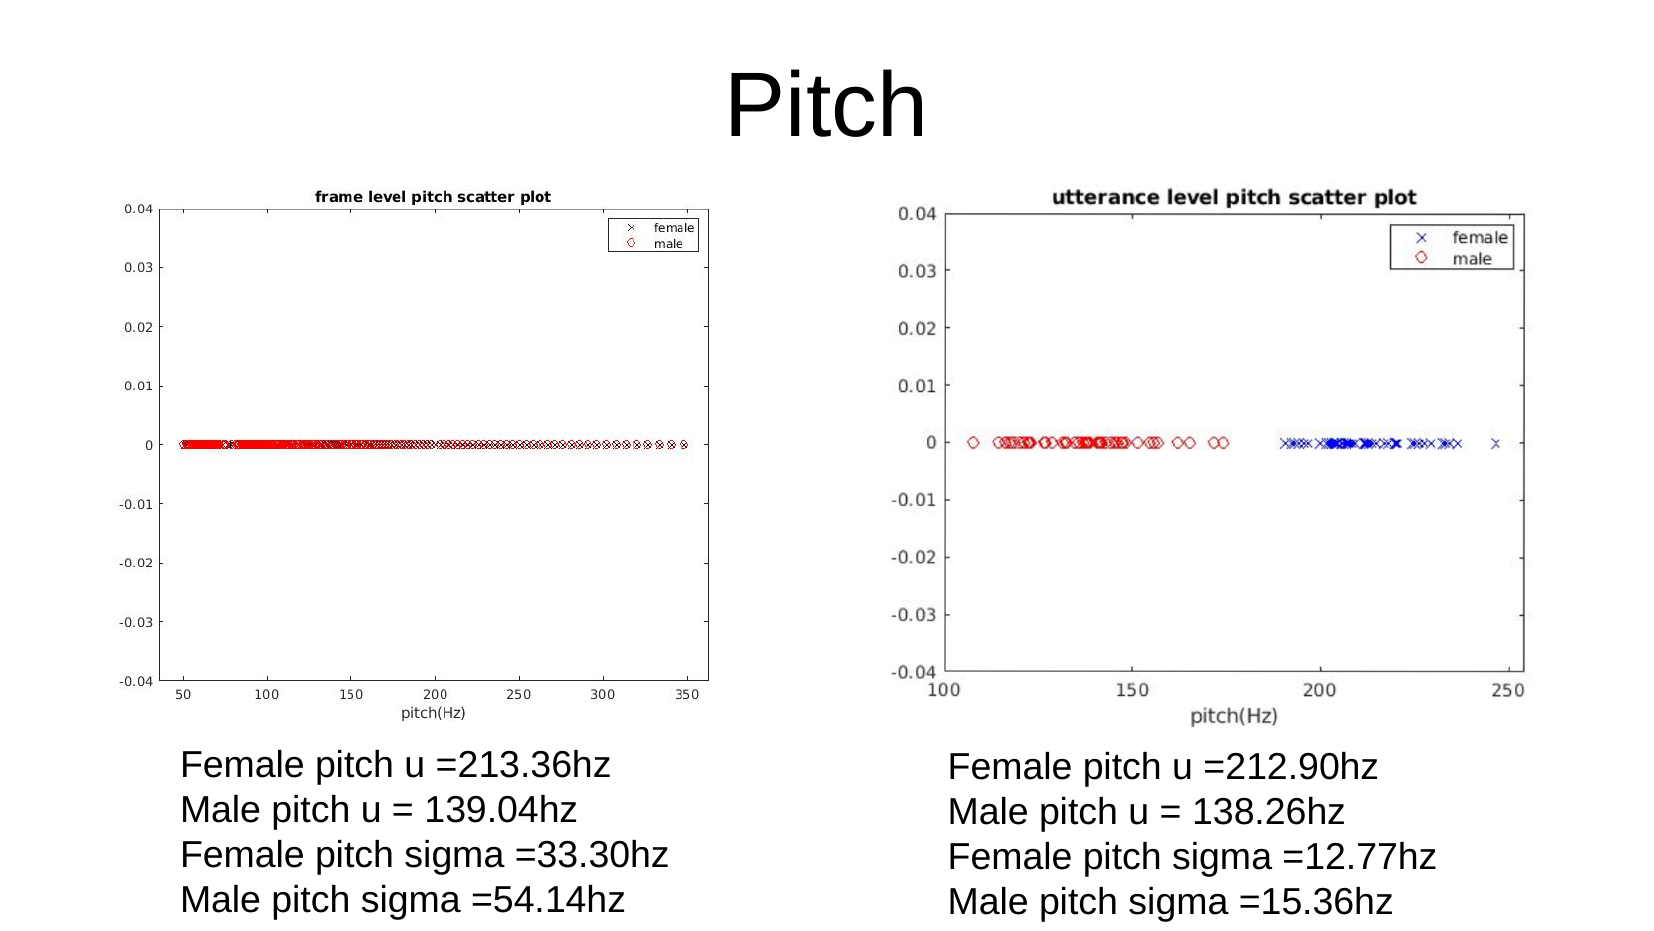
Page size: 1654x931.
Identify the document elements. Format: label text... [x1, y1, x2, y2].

picture [846, 171, 1595, 733]
text_box Female pitch u =212.90hz Male pitch u = 138.26hz Female pitch sigma =12.77hz Male pitch sigma =15.36hz [933, 739, 1465, 931]
picture [66, 165, 776, 745]
text_box Pitch [82, 21, 1571, 178]
text_box Female pitch u =213.36hz Male pitch u = 139.04hz Female pitch sigma =33.30hz Male pitch sigma =54.14hz [165, 754, 697, 931]
